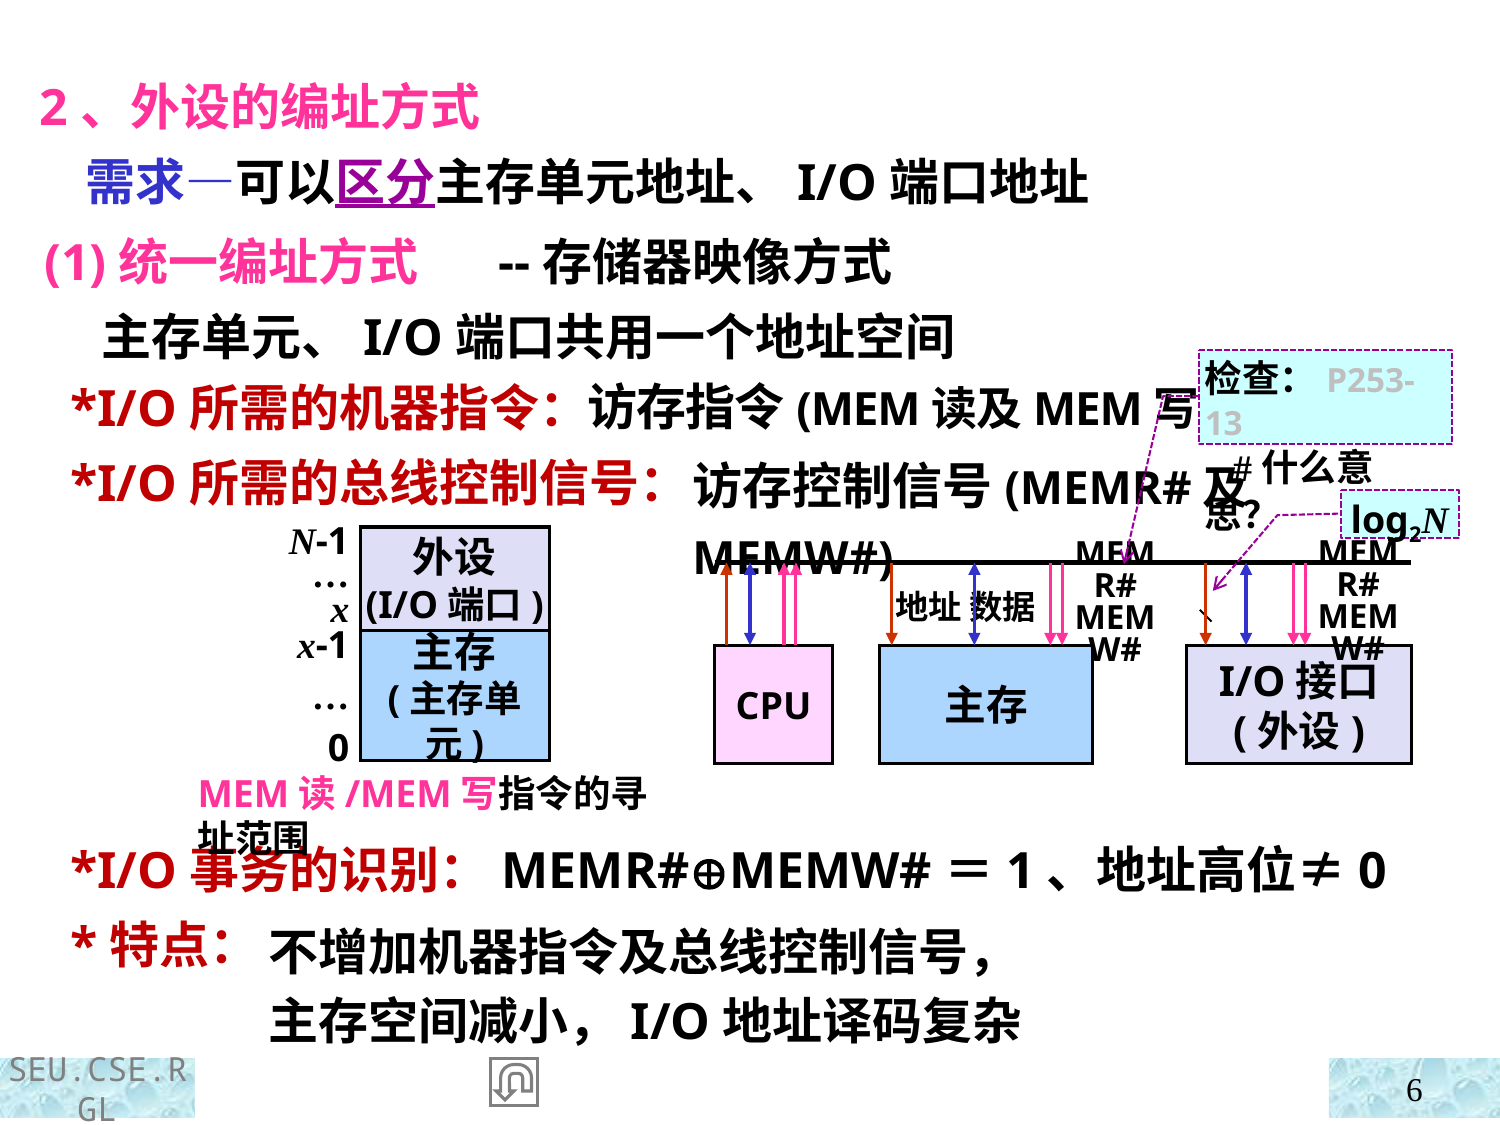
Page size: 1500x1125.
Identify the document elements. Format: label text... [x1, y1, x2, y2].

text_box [1304, 490, 1459, 634]
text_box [265, 514, 550, 761]
text_box MEM读/MEM写指令的寻址范围 [194, 768, 679, 823]
text_box 2、外设的编址方式 需求—可以区分主存单元地址、I/O端口地址 [24, 53, 1471, 218]
text_box 访存指令(MEM读及MEM写) [572, 353, 1199, 444]
text_box 不增加机器指令及总线控制信号， 主存空间减小，I/O地址译码复杂 [253, 904, 1447, 1057]
text_box *外设的组成：设备控制器＋驱动器＋部件 设备接口—标准化接口(如USB) ←便于连接 [0, 1058, 195, 1118]
slide_number 6 [1328, 1058, 1500, 1118]
text_box [490, 1058, 538, 1106]
text_box 检查：P253-13 #什么意思？ [1194, 349, 1452, 445]
text_box 访存控制信号(MEMR#及MEMW#) [677, 432, 1450, 591]
text_box (1)统一编址方式 --存储器映像方式 主存单元、I/O端口共用一个地址空间 [29, 208, 1475, 373]
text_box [714, 562, 1412, 764]
text_box *I/O所需的机器指令： *I/O所需的总线控制信号： *I/O事务的识别： *特点： [29, 373, 727, 981]
text_box MEMR#MEMW#＝1、地址高位≠0 [486, 822, 1447, 904]
